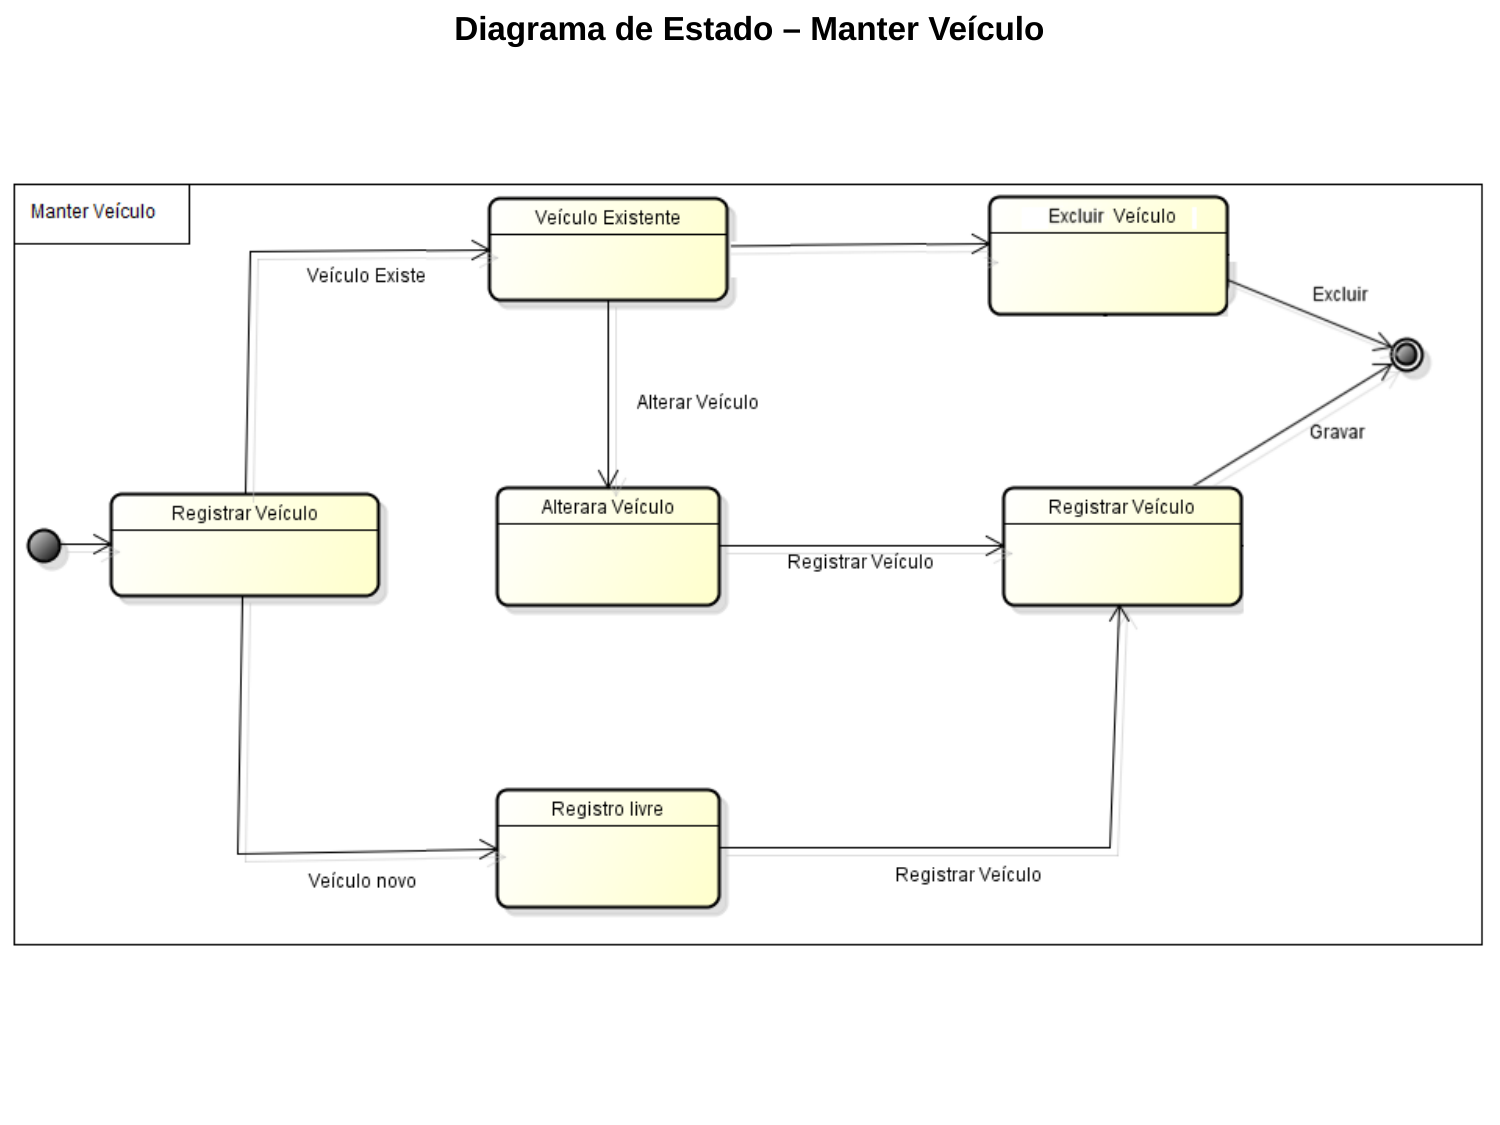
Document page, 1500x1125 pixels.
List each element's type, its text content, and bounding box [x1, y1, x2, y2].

text_box Diagrama de Estado – Manter Veículo [0, 0, 1500, 55]
picture [5, 162, 1494, 963]
